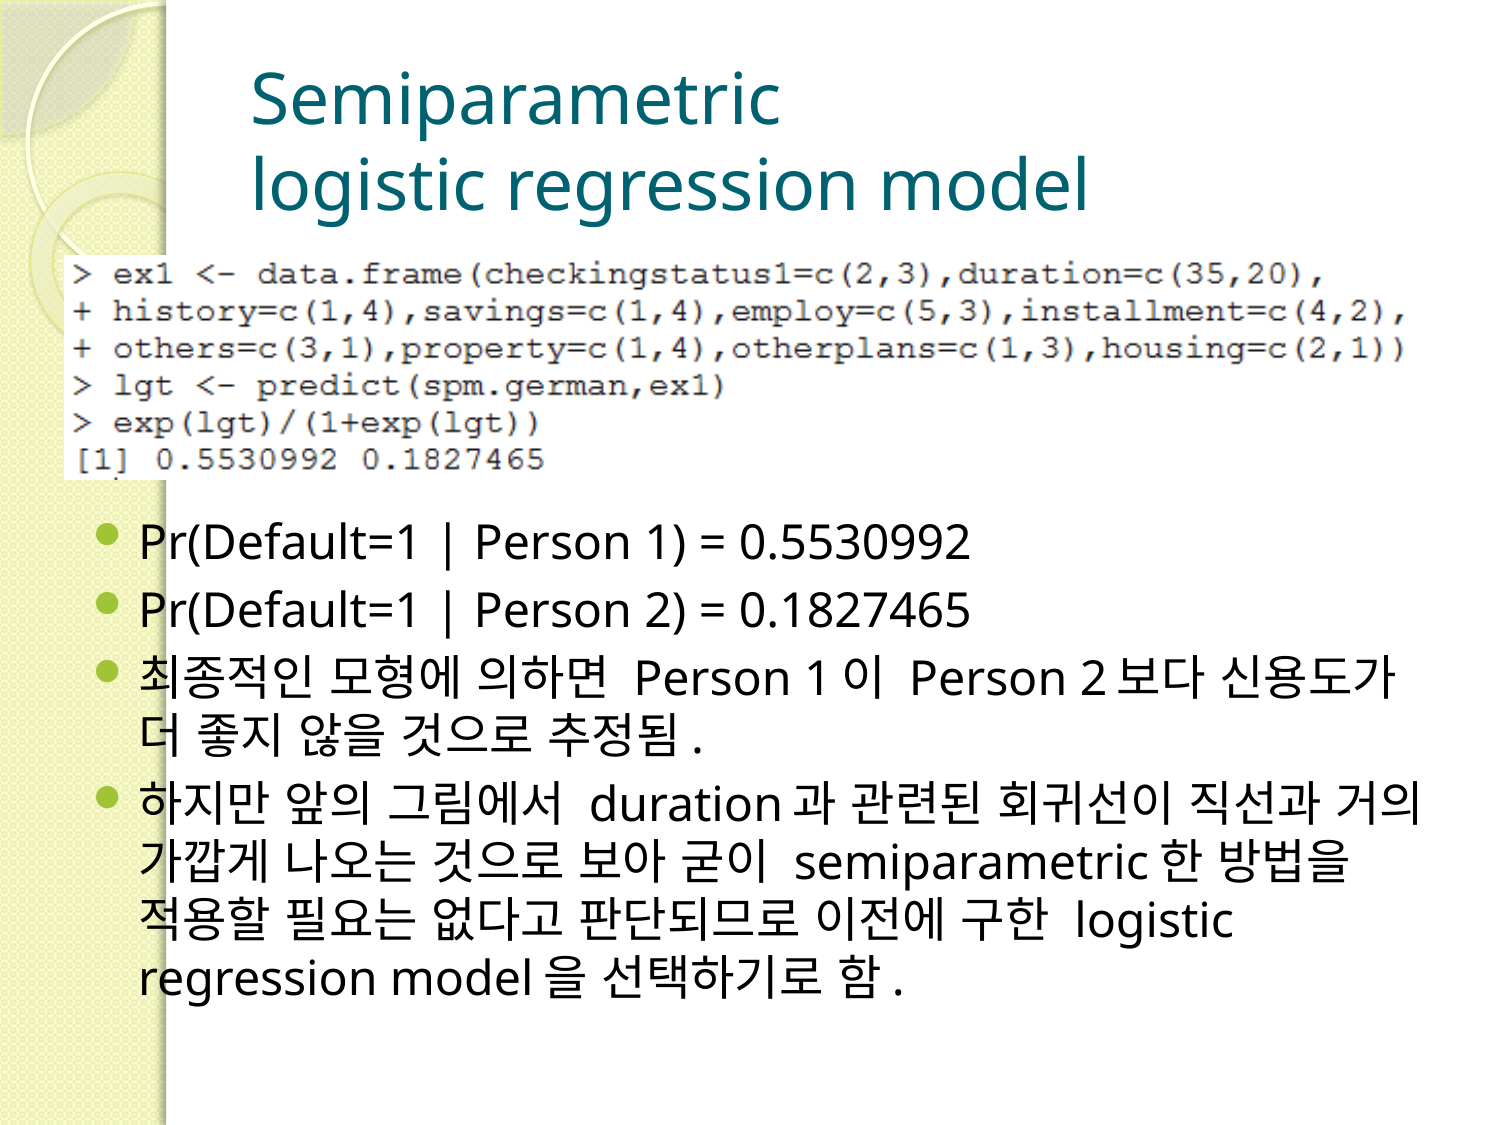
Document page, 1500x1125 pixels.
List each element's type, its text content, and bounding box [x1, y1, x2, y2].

list Pr(Default=1 | Person 1) = 0.5530992 Pr(Default=1 | Person 2) = 0.1827465 최종적인 모형에 의하면 Person 1이 Person 2보다 신용도가 더 좋지 않을 것으로 추정됨. 하지만 앞의 그림에서 duration과 관련된 회귀선이 직선과 거의 가깝게 나오는 것으로 보아 굳이 semiparametric한 방법을 적용할 필요는 없다고 판단되므로 이전에 구한 logistic regression model을 선택하기로 함. [64, 503, 1466, 1015]
title Semiparametric logistic regression model [235, 45, 1466, 233]
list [64, 255, 1425, 480]
